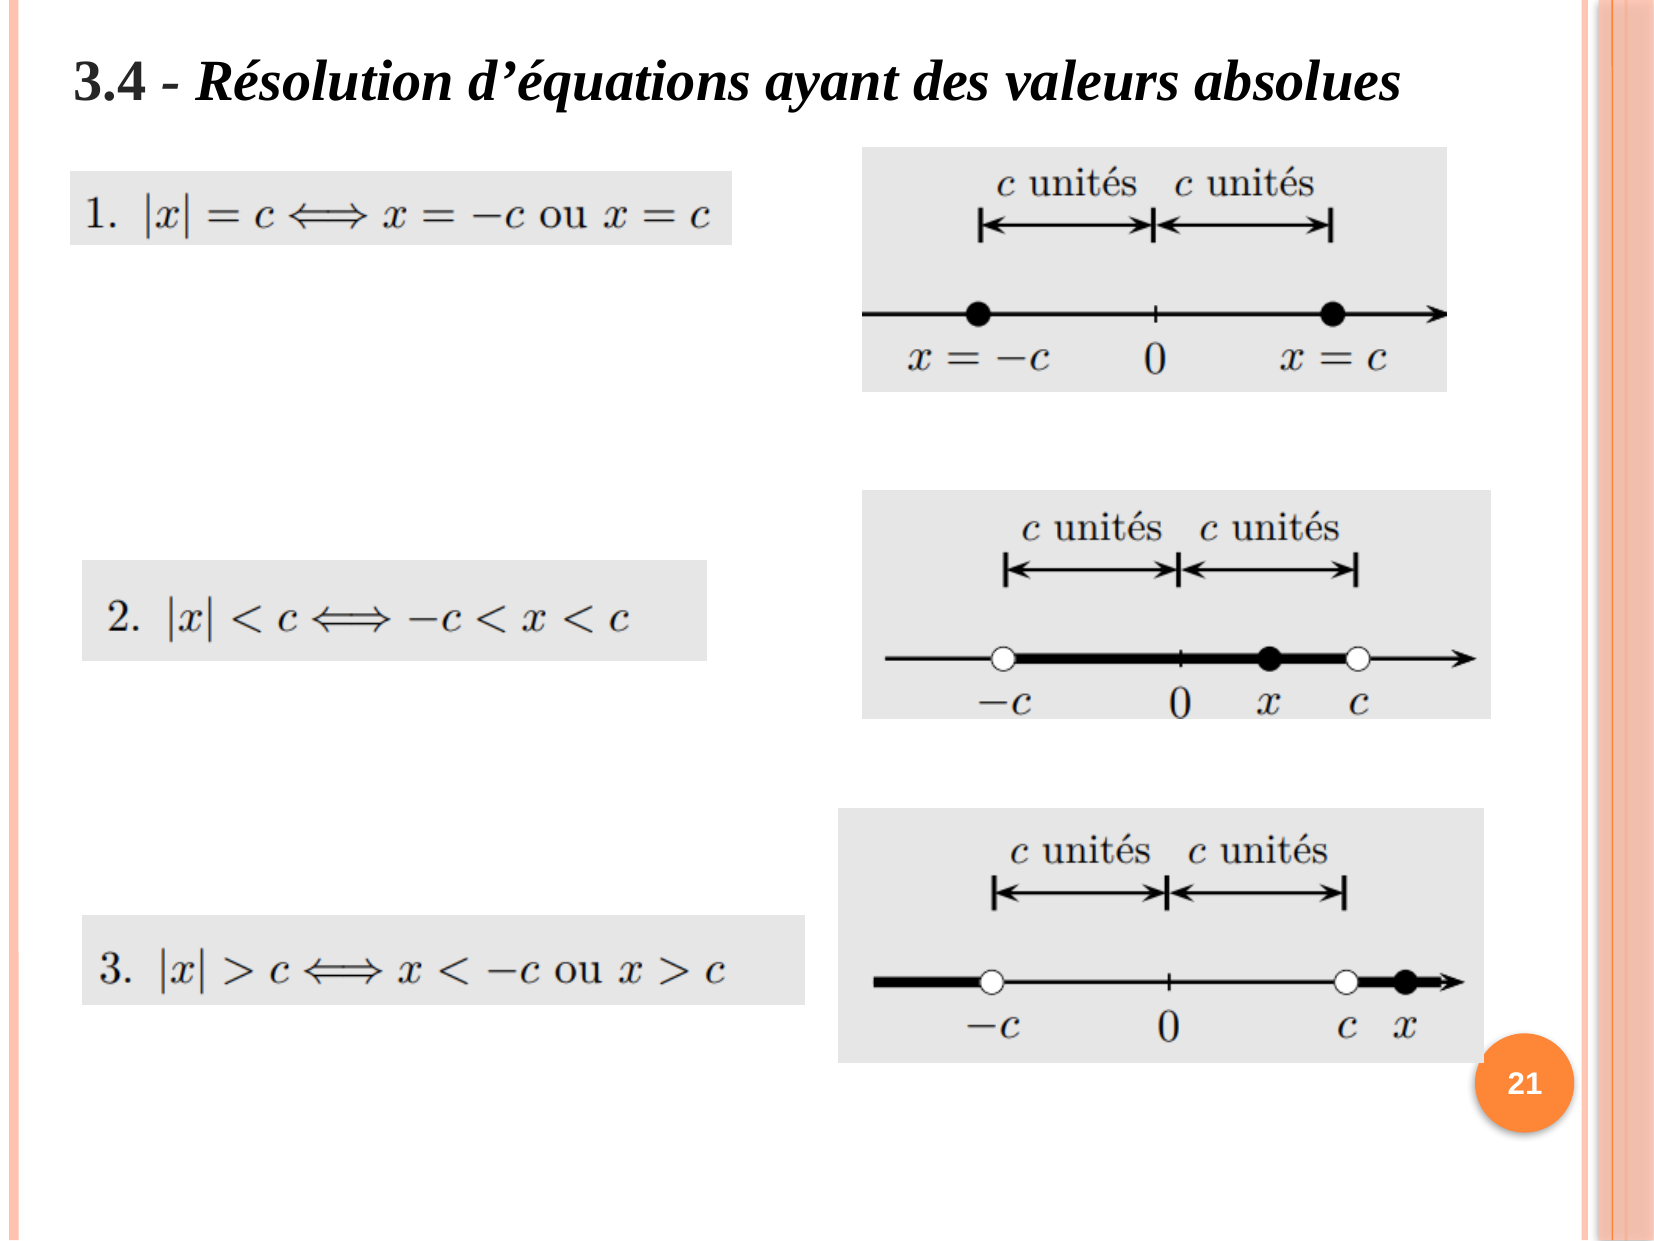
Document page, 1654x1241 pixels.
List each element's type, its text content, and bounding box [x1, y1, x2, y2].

text_box 3.4 - Résolution d’équations ayant des valeurs absolues [58, 0, 1607, 120]
picture [82, 560, 707, 662]
picture [82, 914, 806, 1005]
picture [861, 146, 1448, 392]
picture [838, 808, 1485, 1063]
picture [70, 170, 733, 246]
picture [861, 489, 1491, 719]
slide_number 21 [1470, 1036, 1581, 1132]
